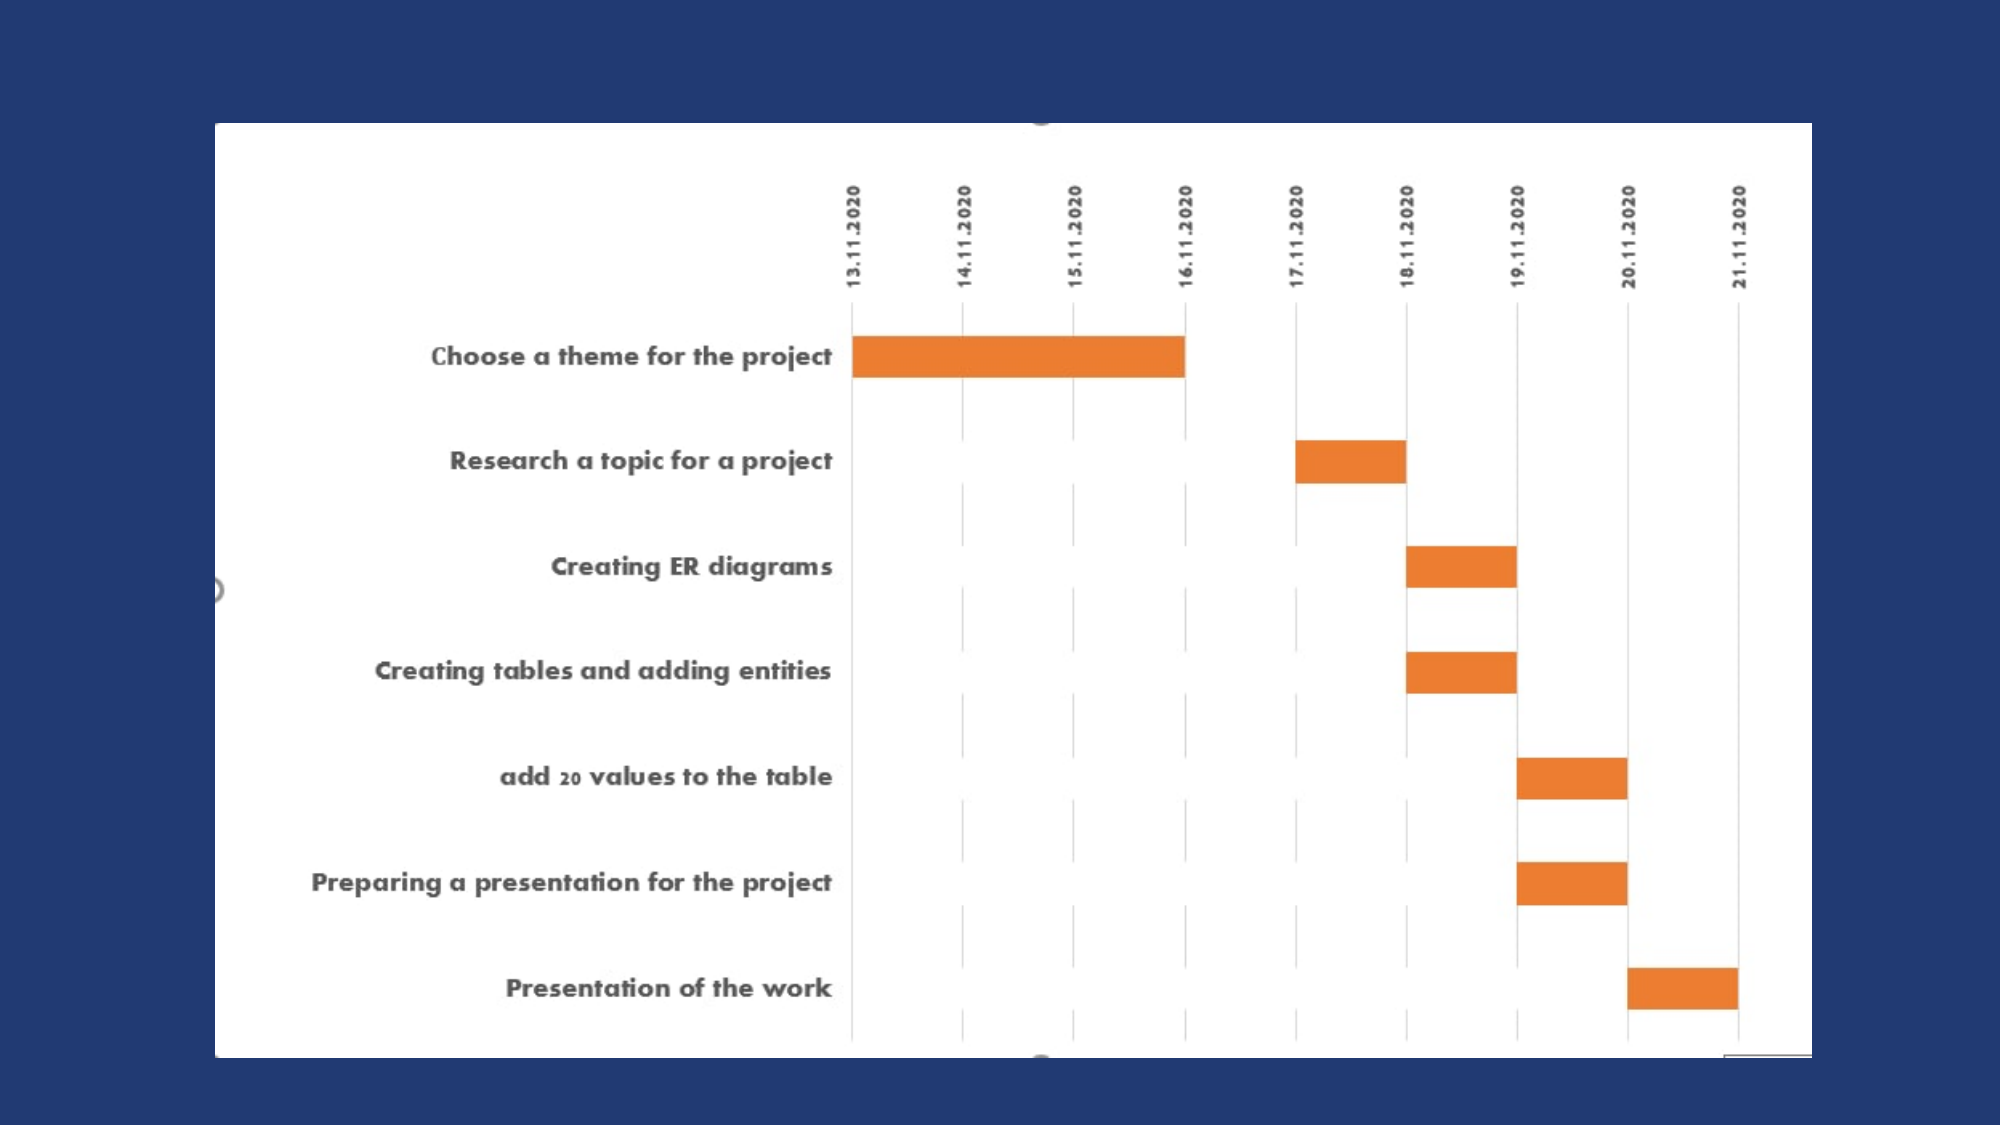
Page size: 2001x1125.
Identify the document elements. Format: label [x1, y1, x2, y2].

picture [0, 0, 2000, 1125]
list [215, 123, 1812, 1058]
